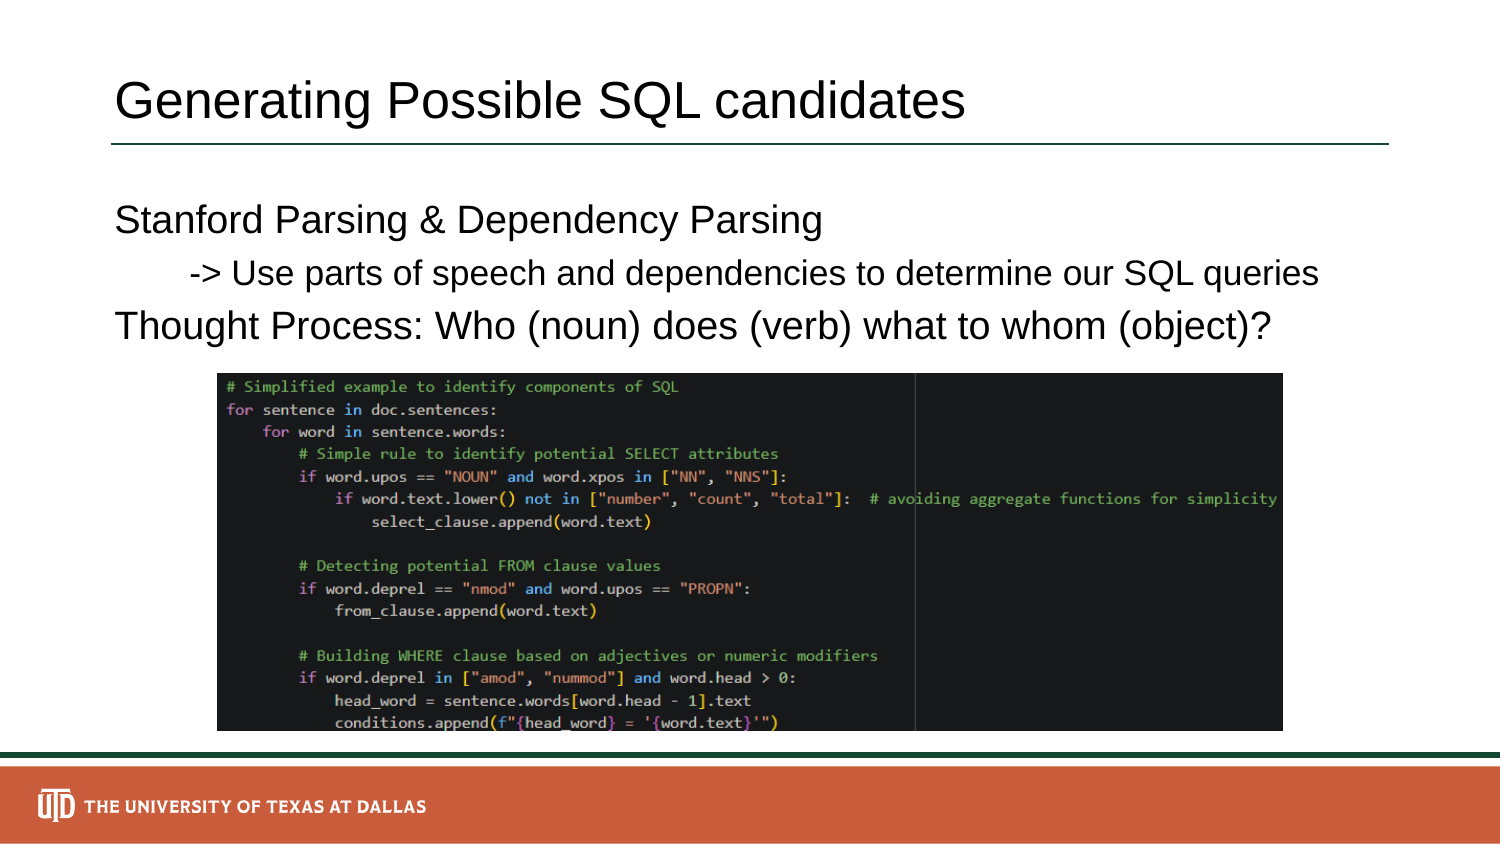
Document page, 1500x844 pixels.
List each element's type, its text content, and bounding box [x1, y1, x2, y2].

picture [217, 373, 1283, 732]
list Stanford Parsing & Dependency Parsing -> Use parts of speech and dependencies to determine our SQL queries Thought Process: Who (noun) does (verb) what to whom (object)? [103, 194, 1397, 731]
title Generating Possible SQL candidates [103, 30, 1397, 173]
picture [18, 766, 441, 841]
